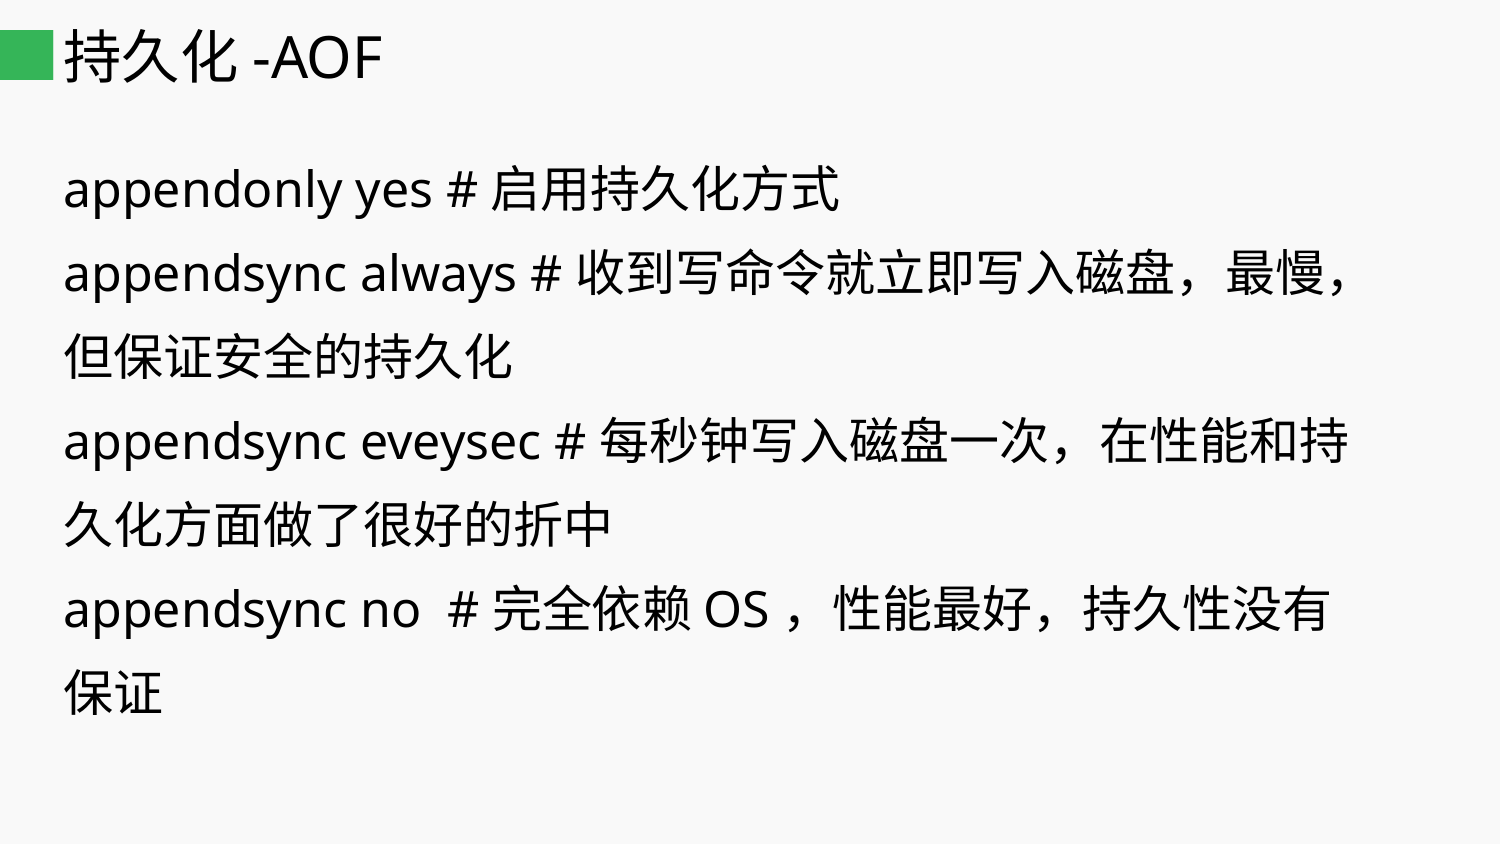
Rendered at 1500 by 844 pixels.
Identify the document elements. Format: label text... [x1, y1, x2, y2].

subtitle appendonly yes #启用持久化方式 appendsync always #收到写命令就立即写入磁盘，最慢，但保证安全的持久化 appendsync eveysec #每秒钟写入磁盘一次，在性能和持久化方面做了很好的折中 appendsync no #完全依赖OS，性能最好，持久性没有保证 [63, 83, 1369, 707]
title 持久化-AOF [63, 25, 1480, 85]
picture [0, 30, 54, 80]
